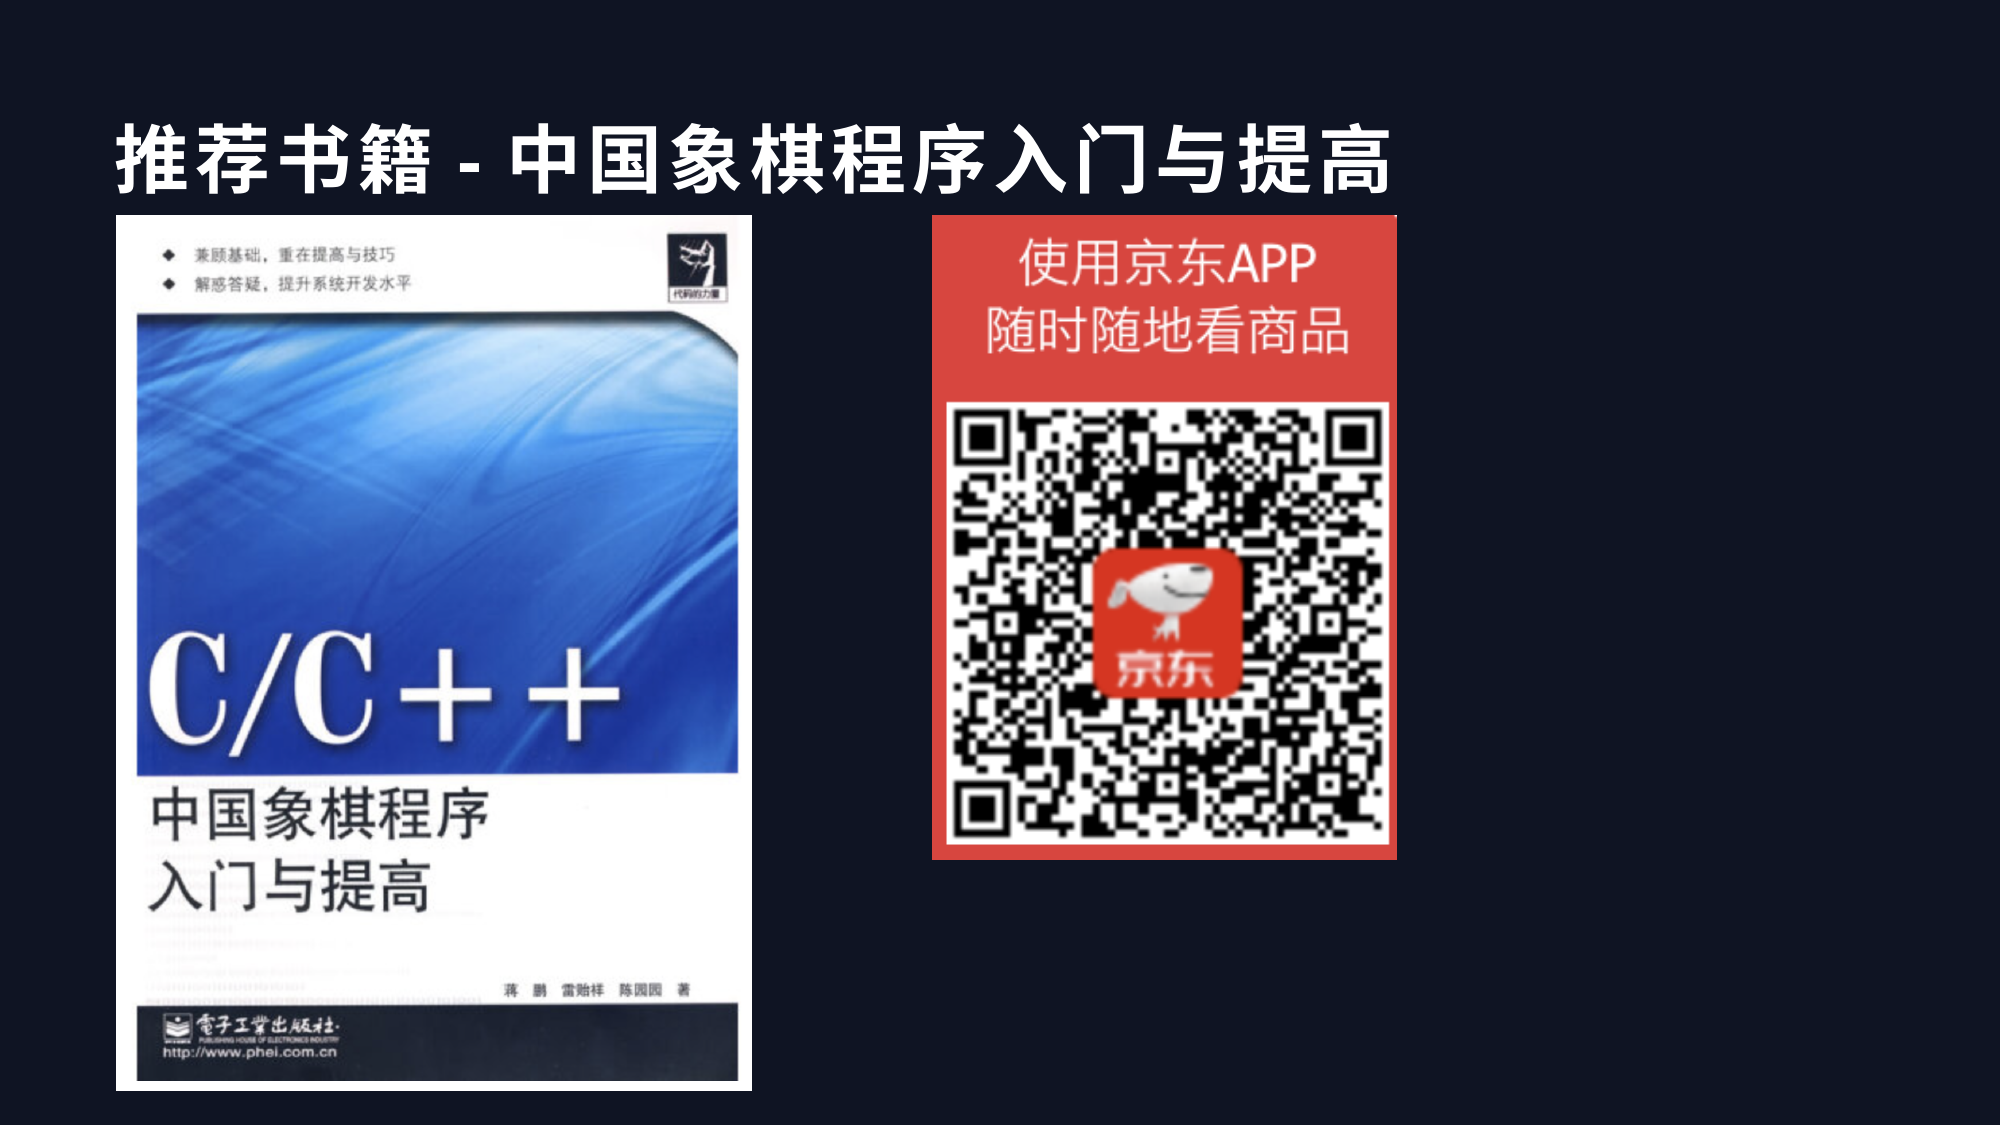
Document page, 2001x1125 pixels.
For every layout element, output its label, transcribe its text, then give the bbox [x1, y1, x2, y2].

title 推荐书籍-中国象棋程序入门与提高 [99, 99, 1900, 216]
picture [116, 215, 752, 1091]
picture [931, 215, 1397, 860]
